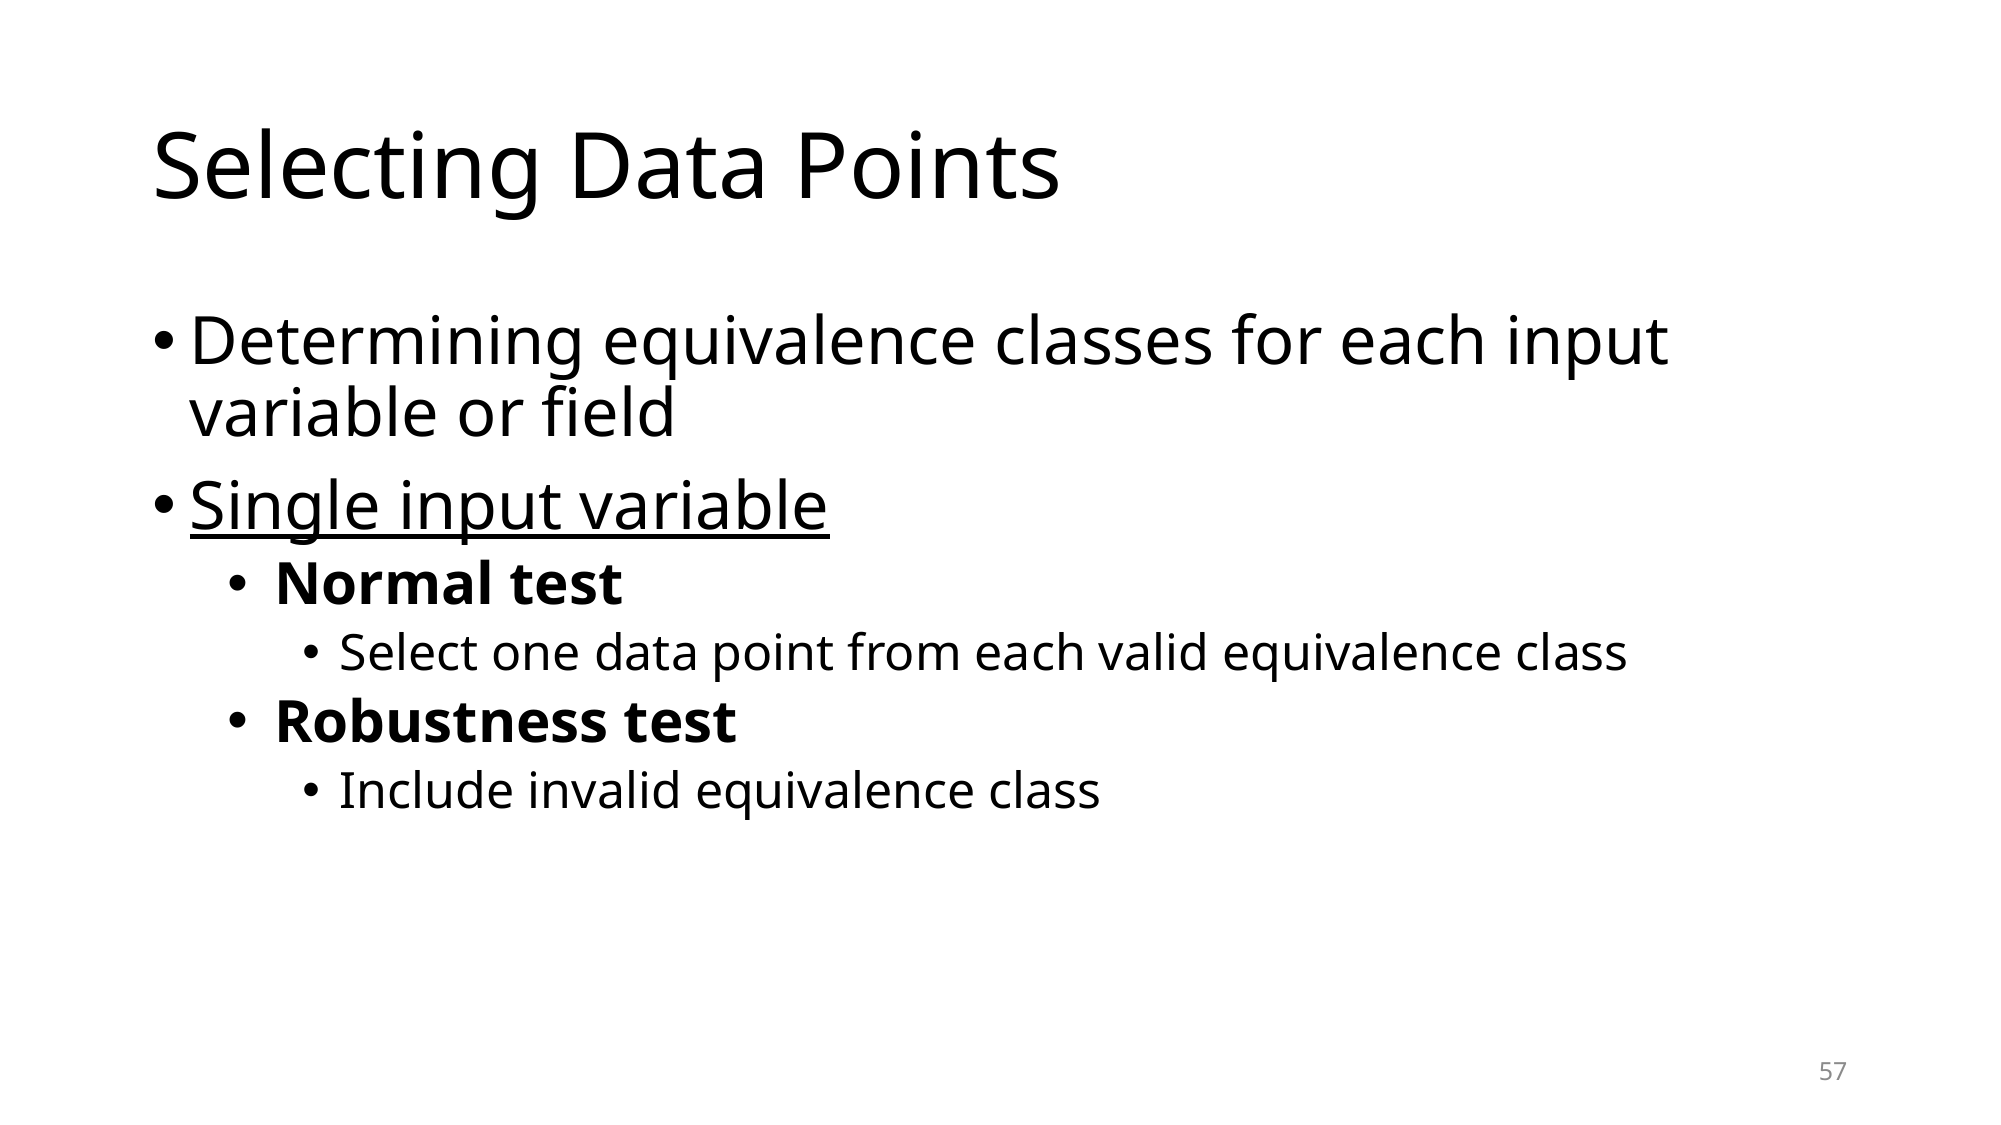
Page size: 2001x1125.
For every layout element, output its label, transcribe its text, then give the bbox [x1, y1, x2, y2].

slide_number 57 [1412, 1042, 1863, 1103]
list Determining equivalence classes for each input variable or field Single input variable Normal test Select one data point from each valid equivalence class Robustness test Include invalid equivalence class [137, 299, 1863, 1014]
title Selecting Data Points [137, 59, 1863, 278]
